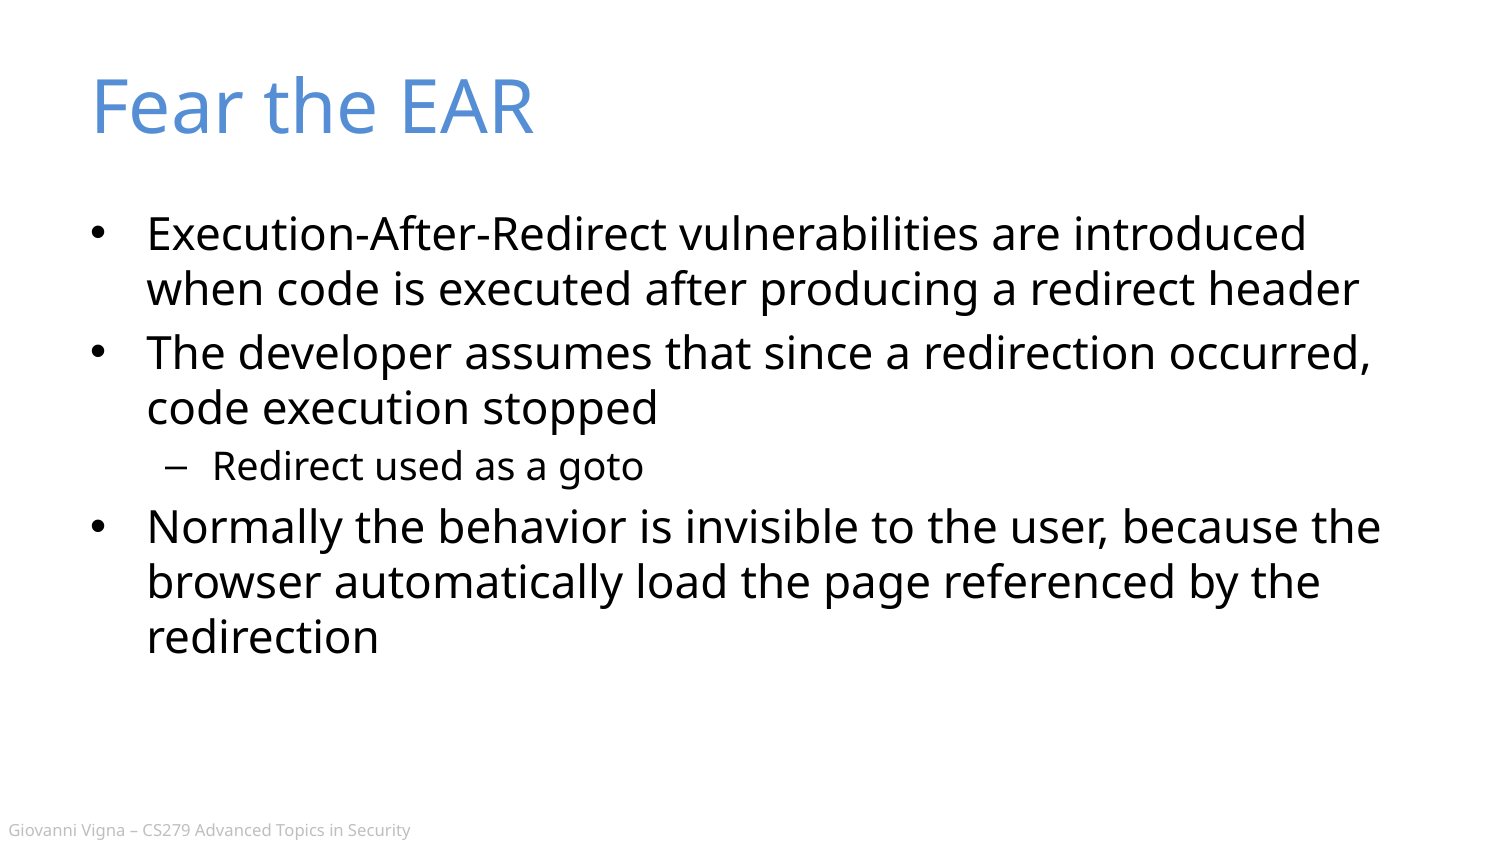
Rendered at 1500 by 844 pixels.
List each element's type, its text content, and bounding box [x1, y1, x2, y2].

title Fear the EAR [75, 33, 1425, 175]
list Execution-After-Redirect vulnerabilities are introduced when code is executed after producing a redirect header The developer assumes that since a redirection occurred, code execution stopped Redirect used as a goto Normally the behavior is invisible to the user, because the browser automatically load the page referenced by the redirection [75, 196, 1425, 813]
